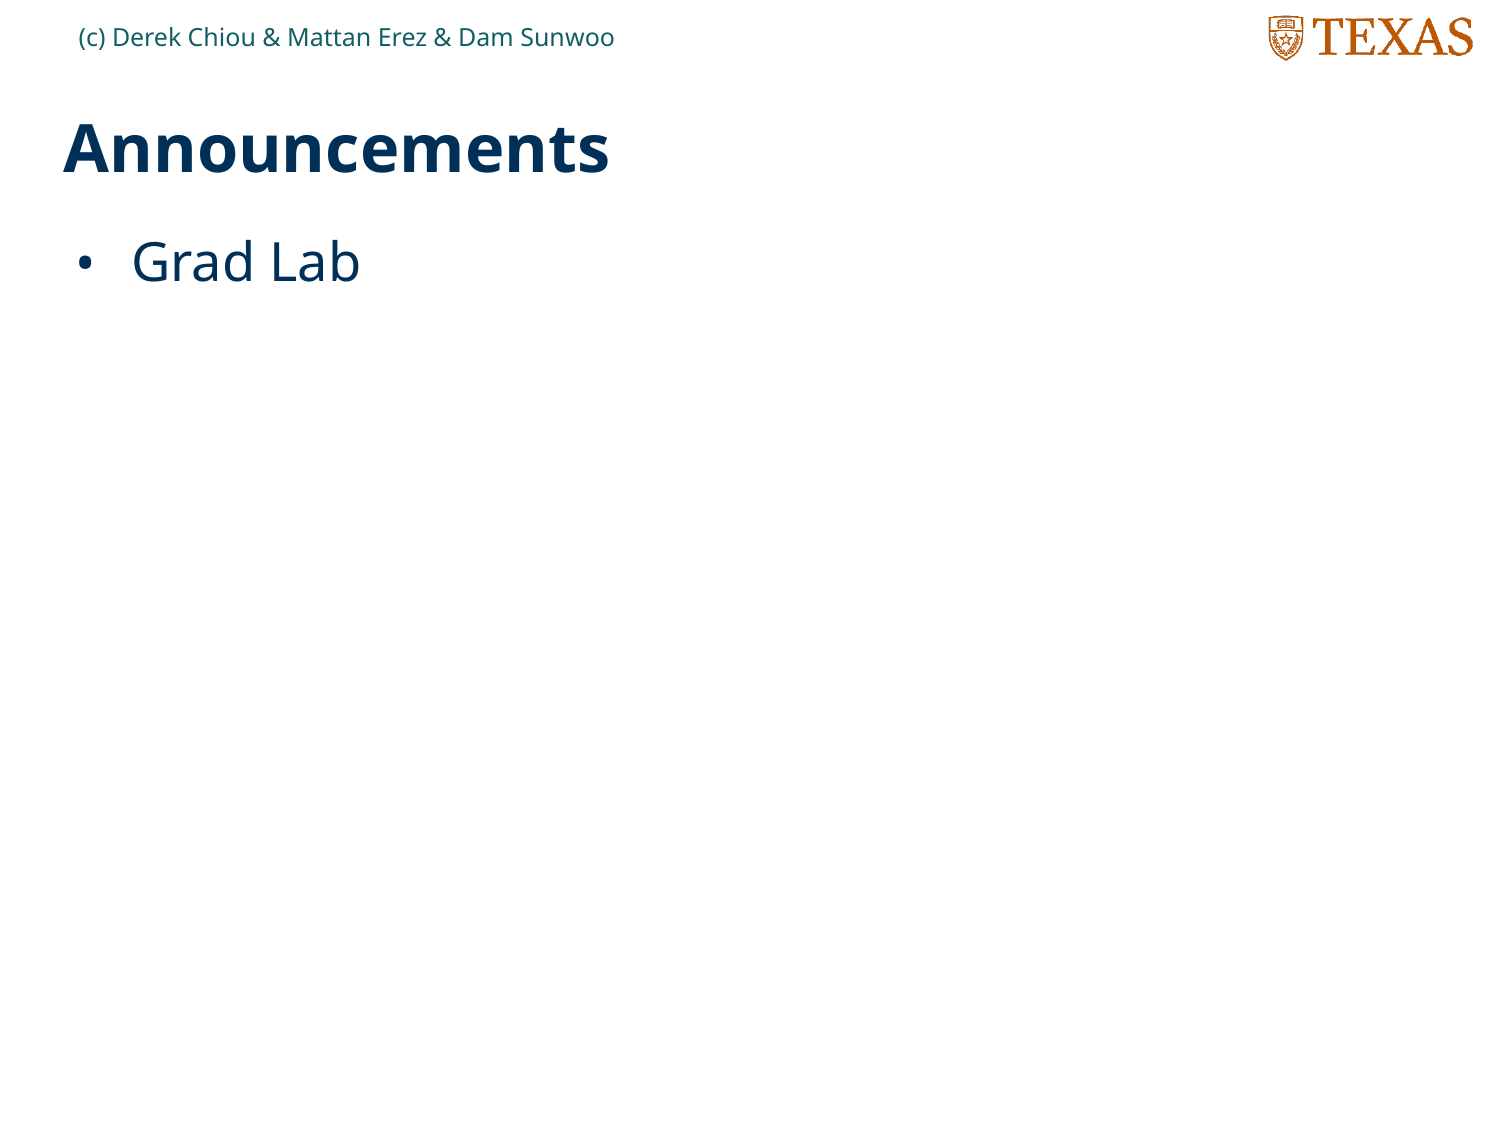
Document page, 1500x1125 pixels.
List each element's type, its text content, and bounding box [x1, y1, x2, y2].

list Grad Lab [75, 235, 1475, 1123]
title Announcements [63, 75, 1475, 223]
picture [1268, 12, 1474, 63]
footer (c) Derek Chiou & Mattan Erez & Dam Sunwoo [63, 3, 914, 73]
